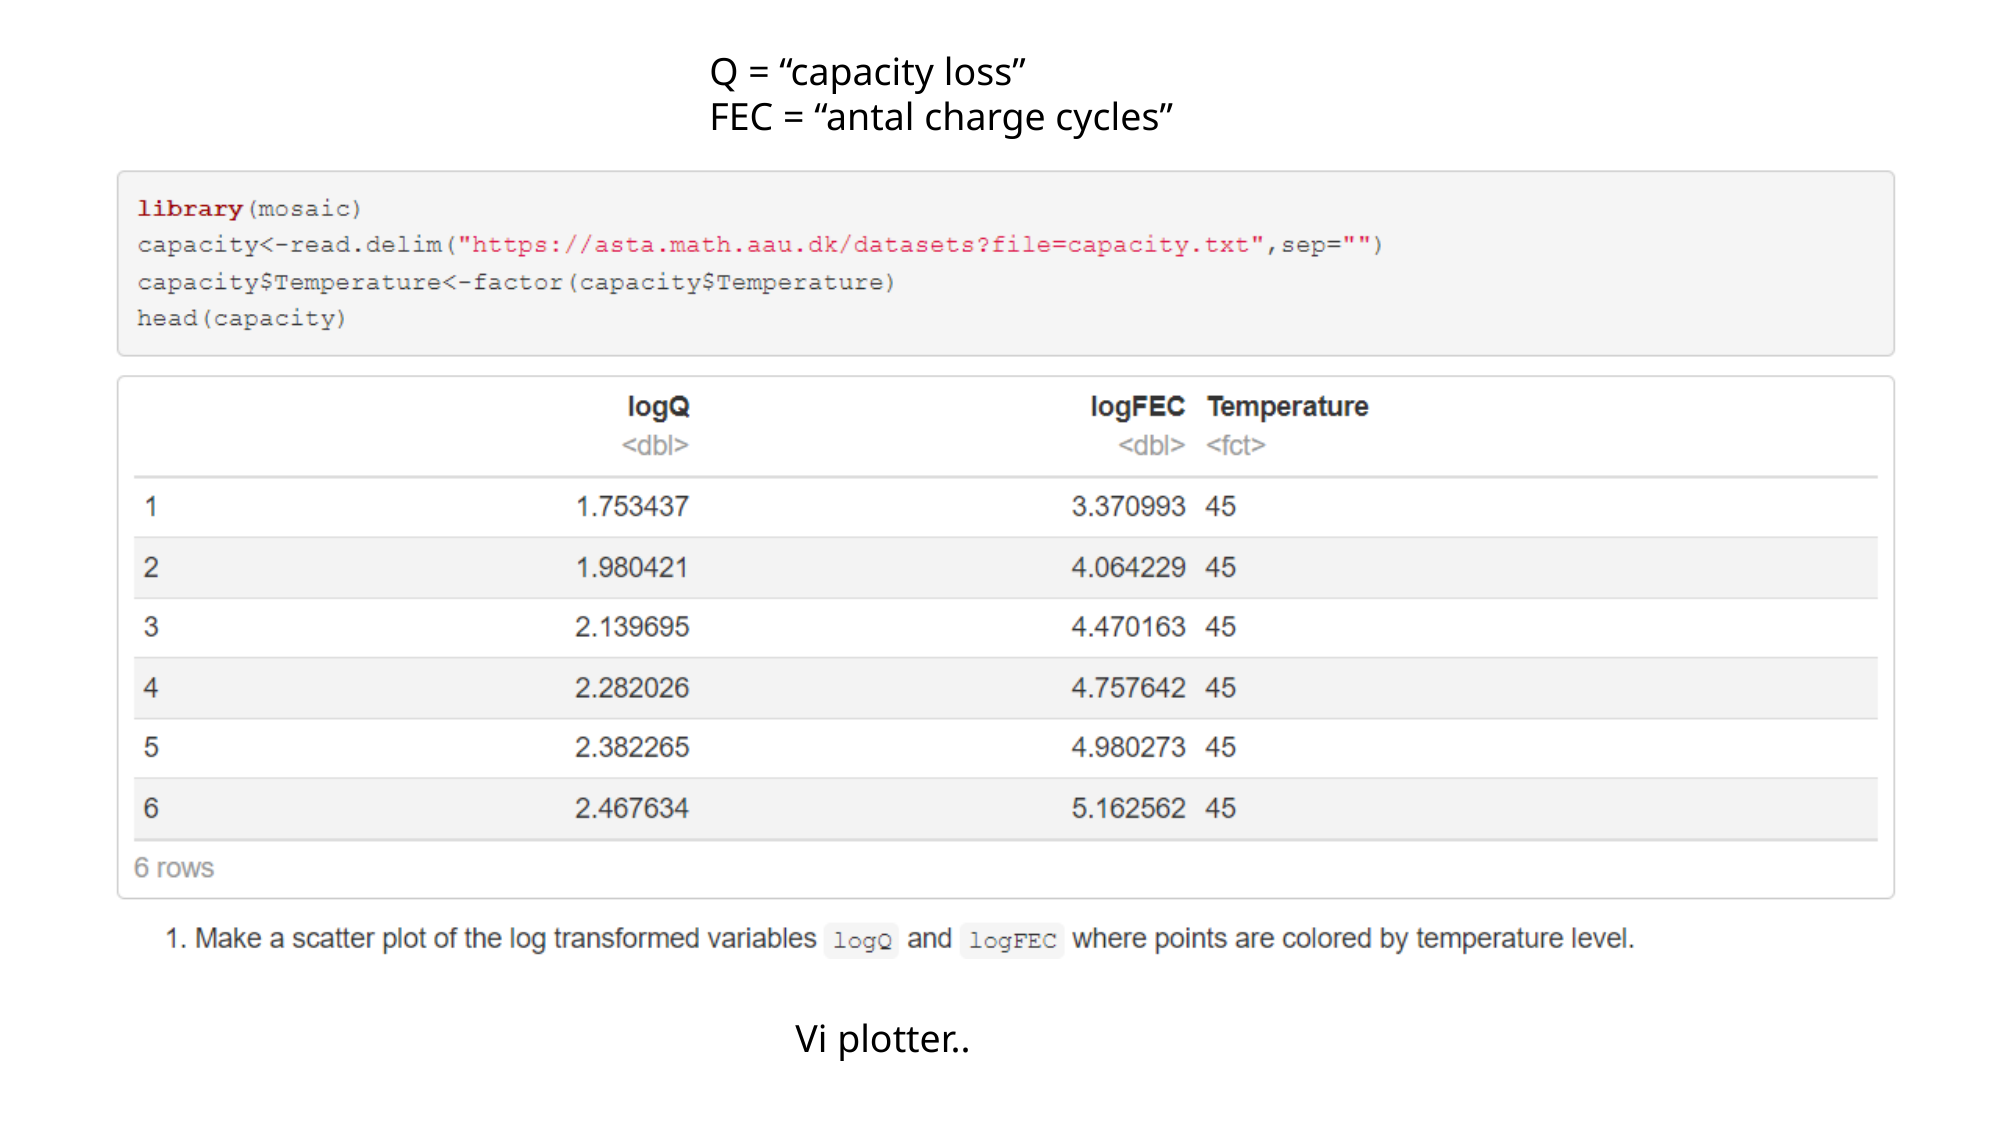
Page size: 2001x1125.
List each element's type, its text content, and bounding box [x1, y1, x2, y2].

picture [100, 165, 1900, 960]
text_box Vi plotter.. [780, 1007, 996, 1068]
text_box Q = “capacity loss” FEC = “antal charge cycles” [694, 40, 1189, 146]
